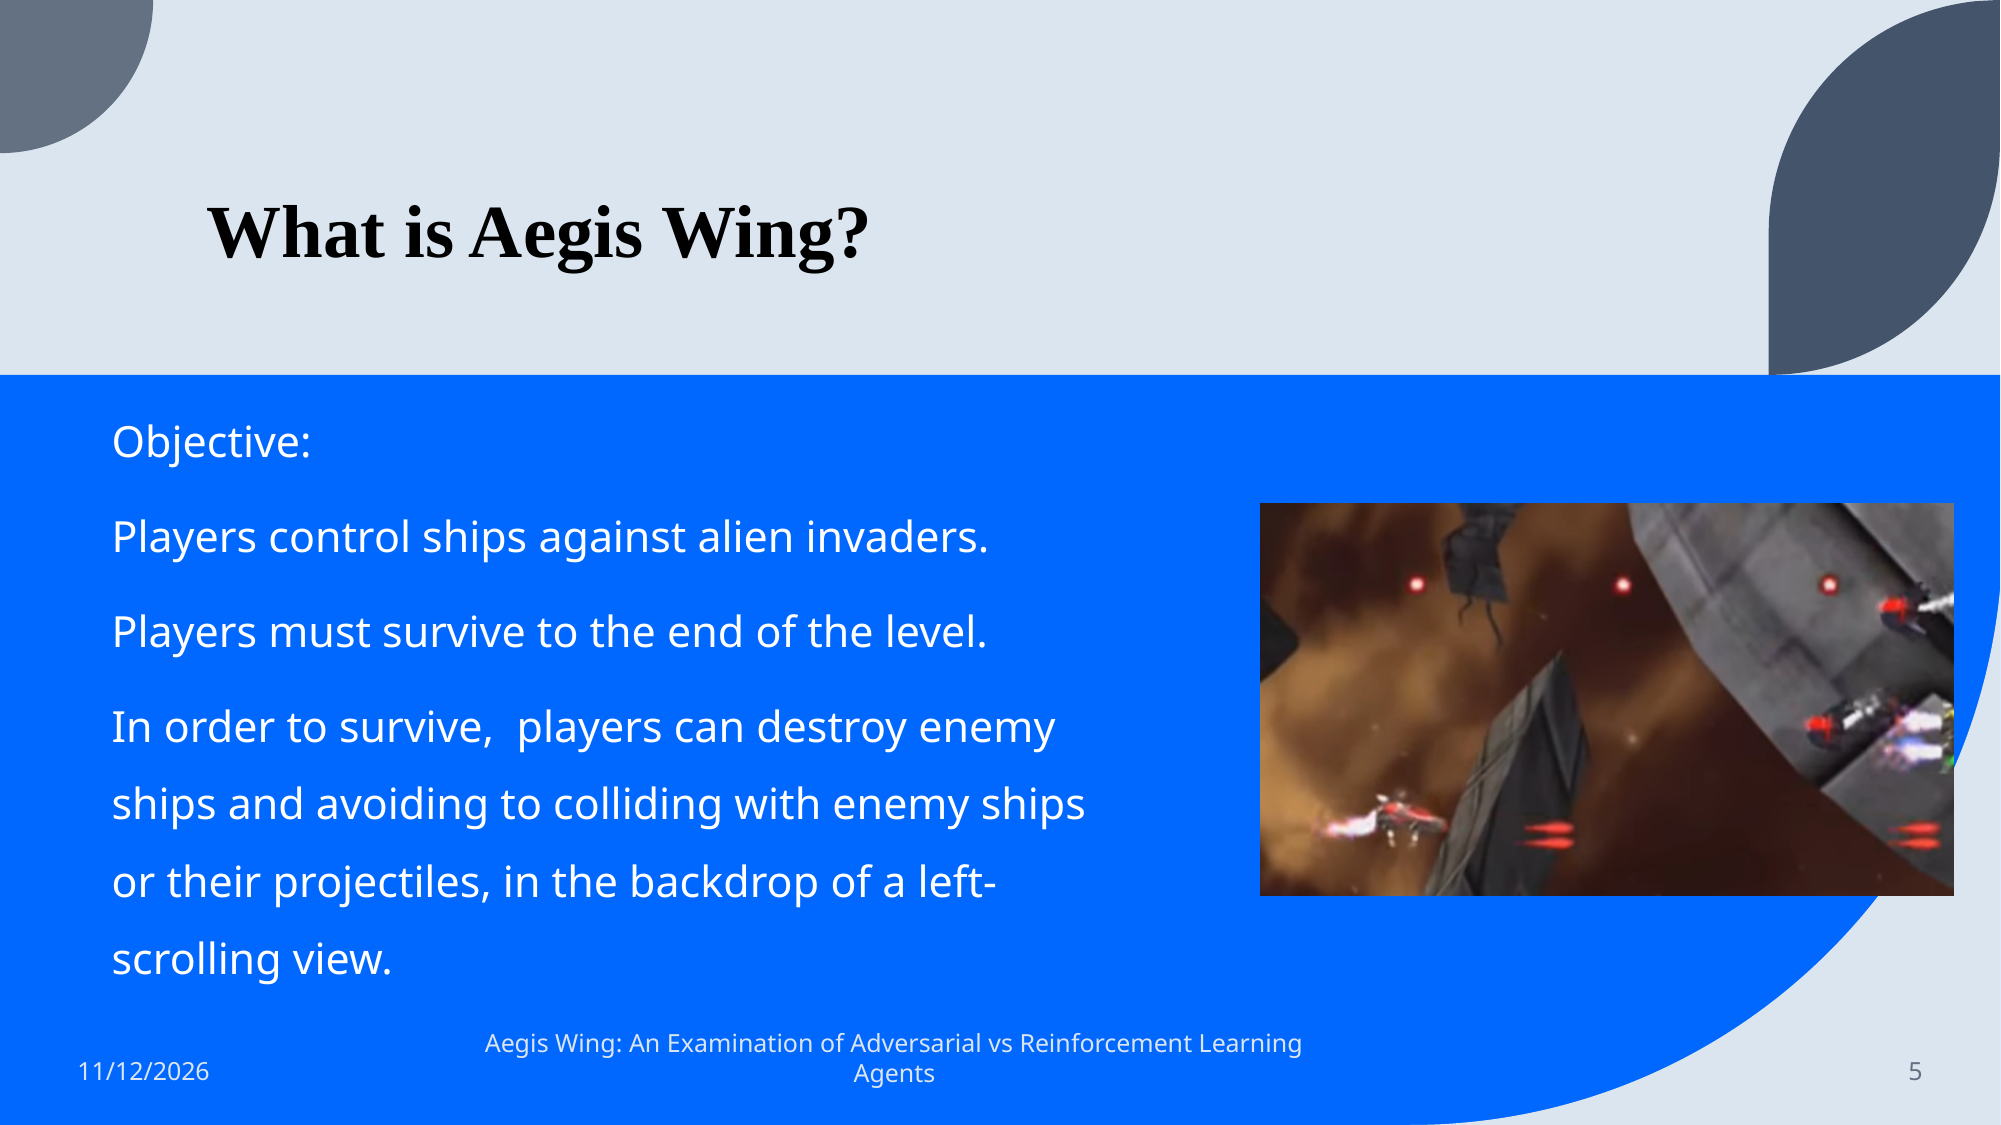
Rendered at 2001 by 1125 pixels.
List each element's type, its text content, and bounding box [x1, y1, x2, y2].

title What is Aegis Wing? [191, 62, 1796, 280]
footer Aegis Wing: An Examination of Adversarial vs Reinforcement Learning Agents [451, 1042, 1338, 1103]
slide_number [62, 1042, 451, 1103]
picture [1260, 503, 1954, 896]
list Objective: Players control ships against alien invaders. Players must survive to the end of the level. In order to survive, players can destroy enemy ships and avoiding to colliding with enemy ships or their projectiles, in the backdrop of a left-scrolling view. [96, 380, 1119, 1002]
slide_number 5 [1674, 1042, 1938, 1103]
